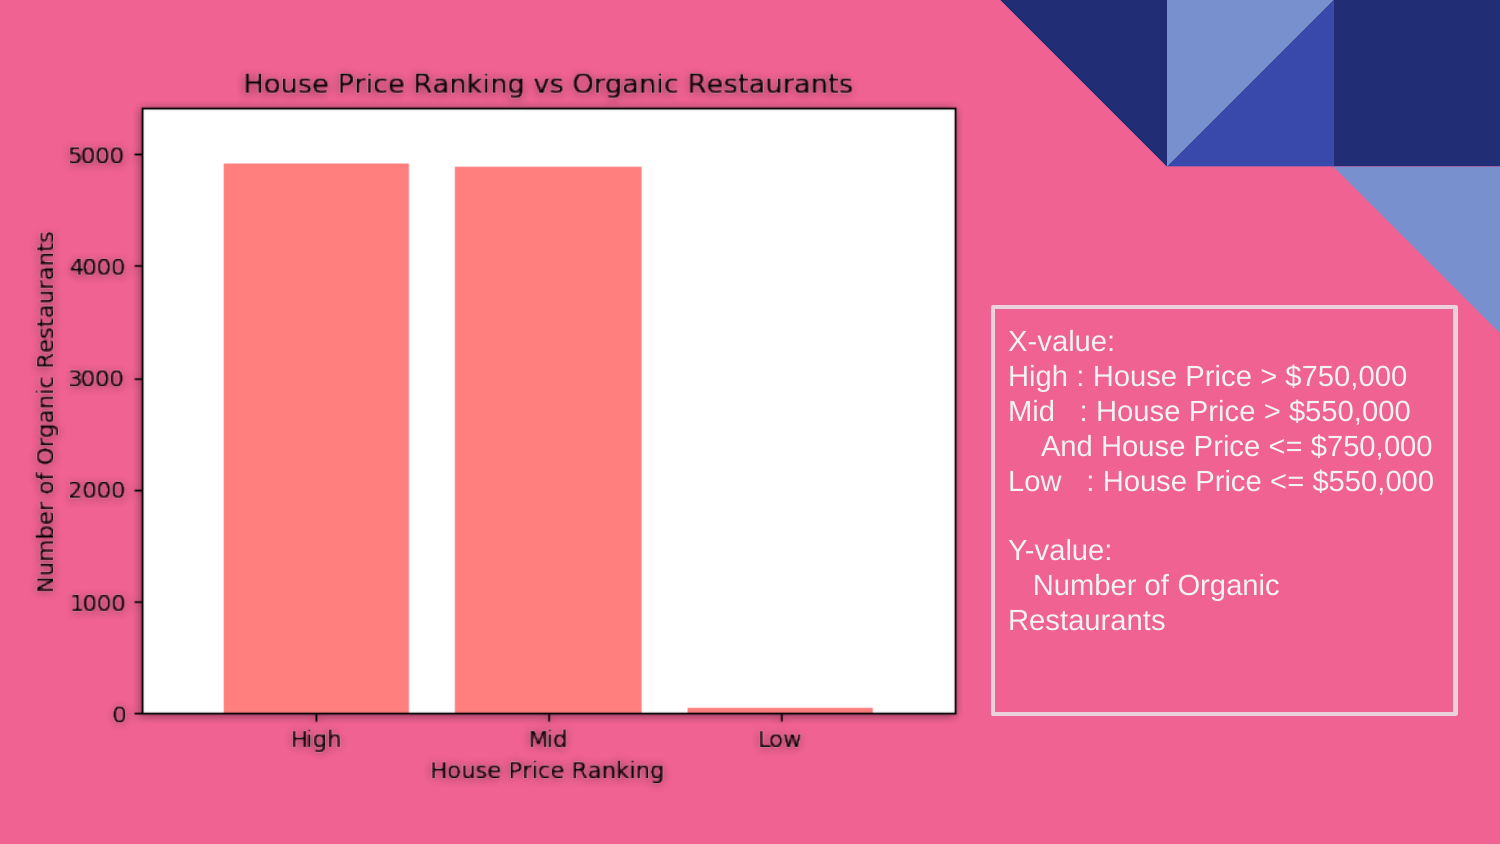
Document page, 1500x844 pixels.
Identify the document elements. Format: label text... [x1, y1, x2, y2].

picture [10, 13, 1060, 801]
text_box X-value: High : House Price > $750,000 Mid : House Price > $550,000 And House Price <= $750,000 Low : House Price <= $550,000 Y-value: Number of Organic Restaurants [1063, 306, 1456, 714]
